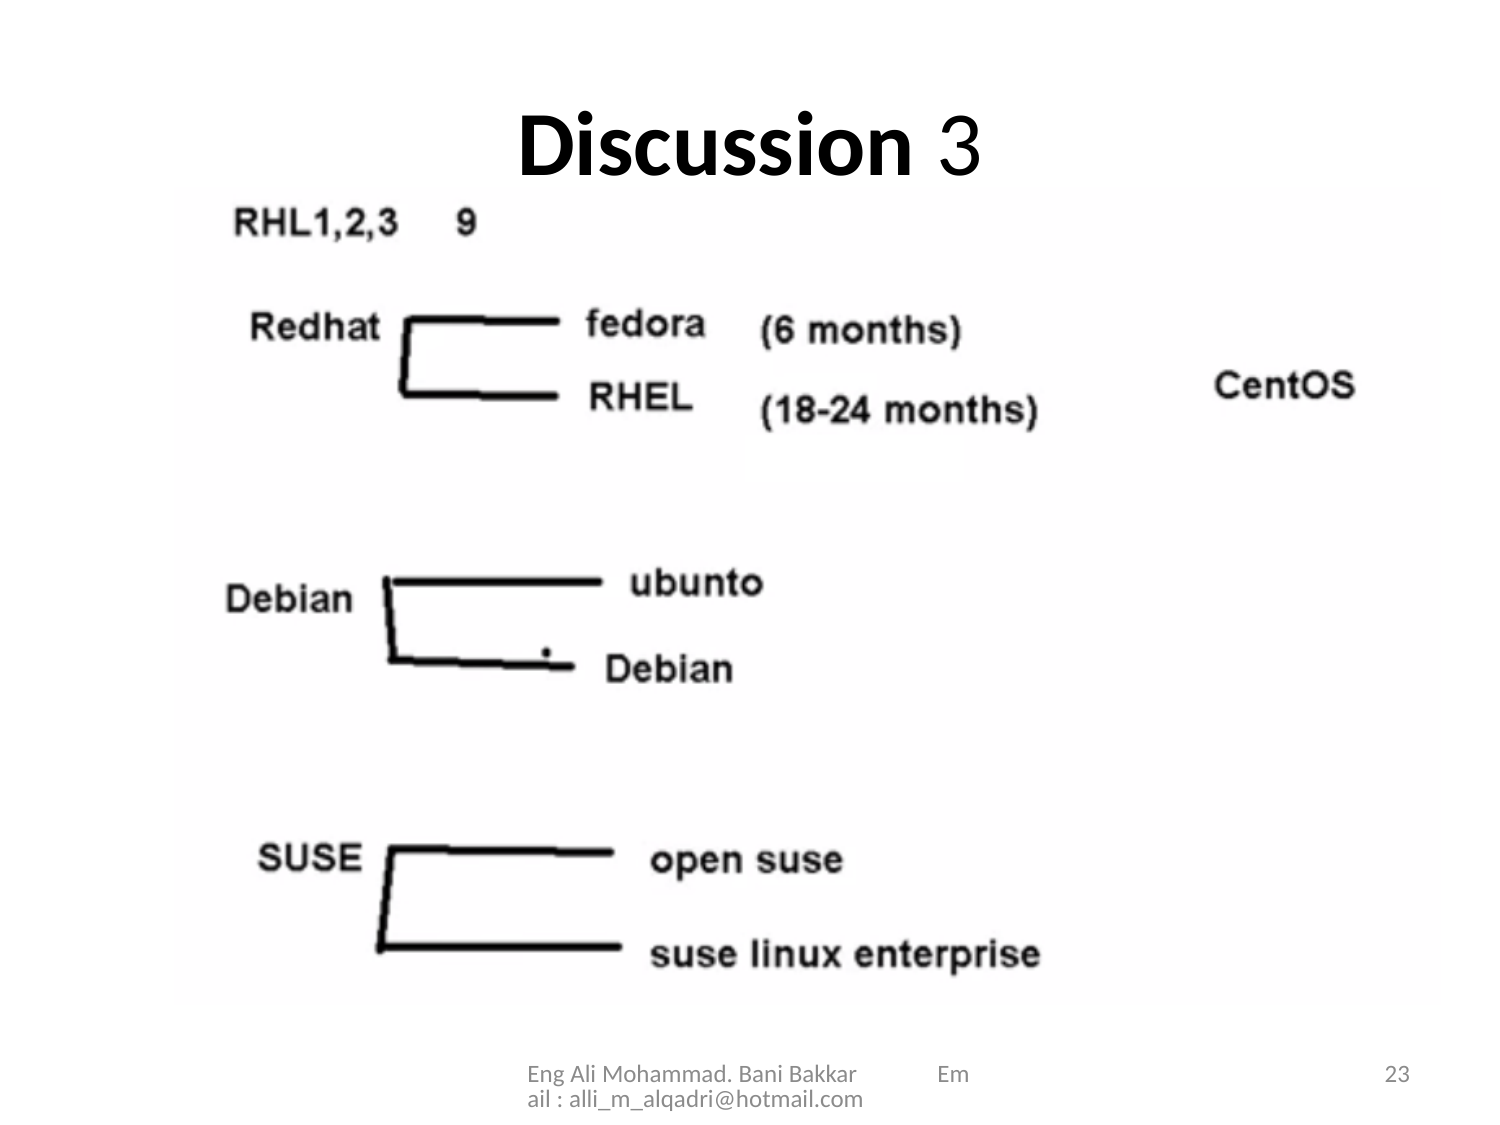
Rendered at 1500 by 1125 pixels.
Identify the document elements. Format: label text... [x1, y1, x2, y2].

slide_number 23 [1074, 1042, 1425, 1103]
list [174, 187, 1441, 1006]
title Discussion 3 [75, 45, 1425, 233]
footer Eng Ali Mohammad. Bani Bakkar Email : alli_m_alqadri@hotmail.com [512, 1042, 988, 1103]
